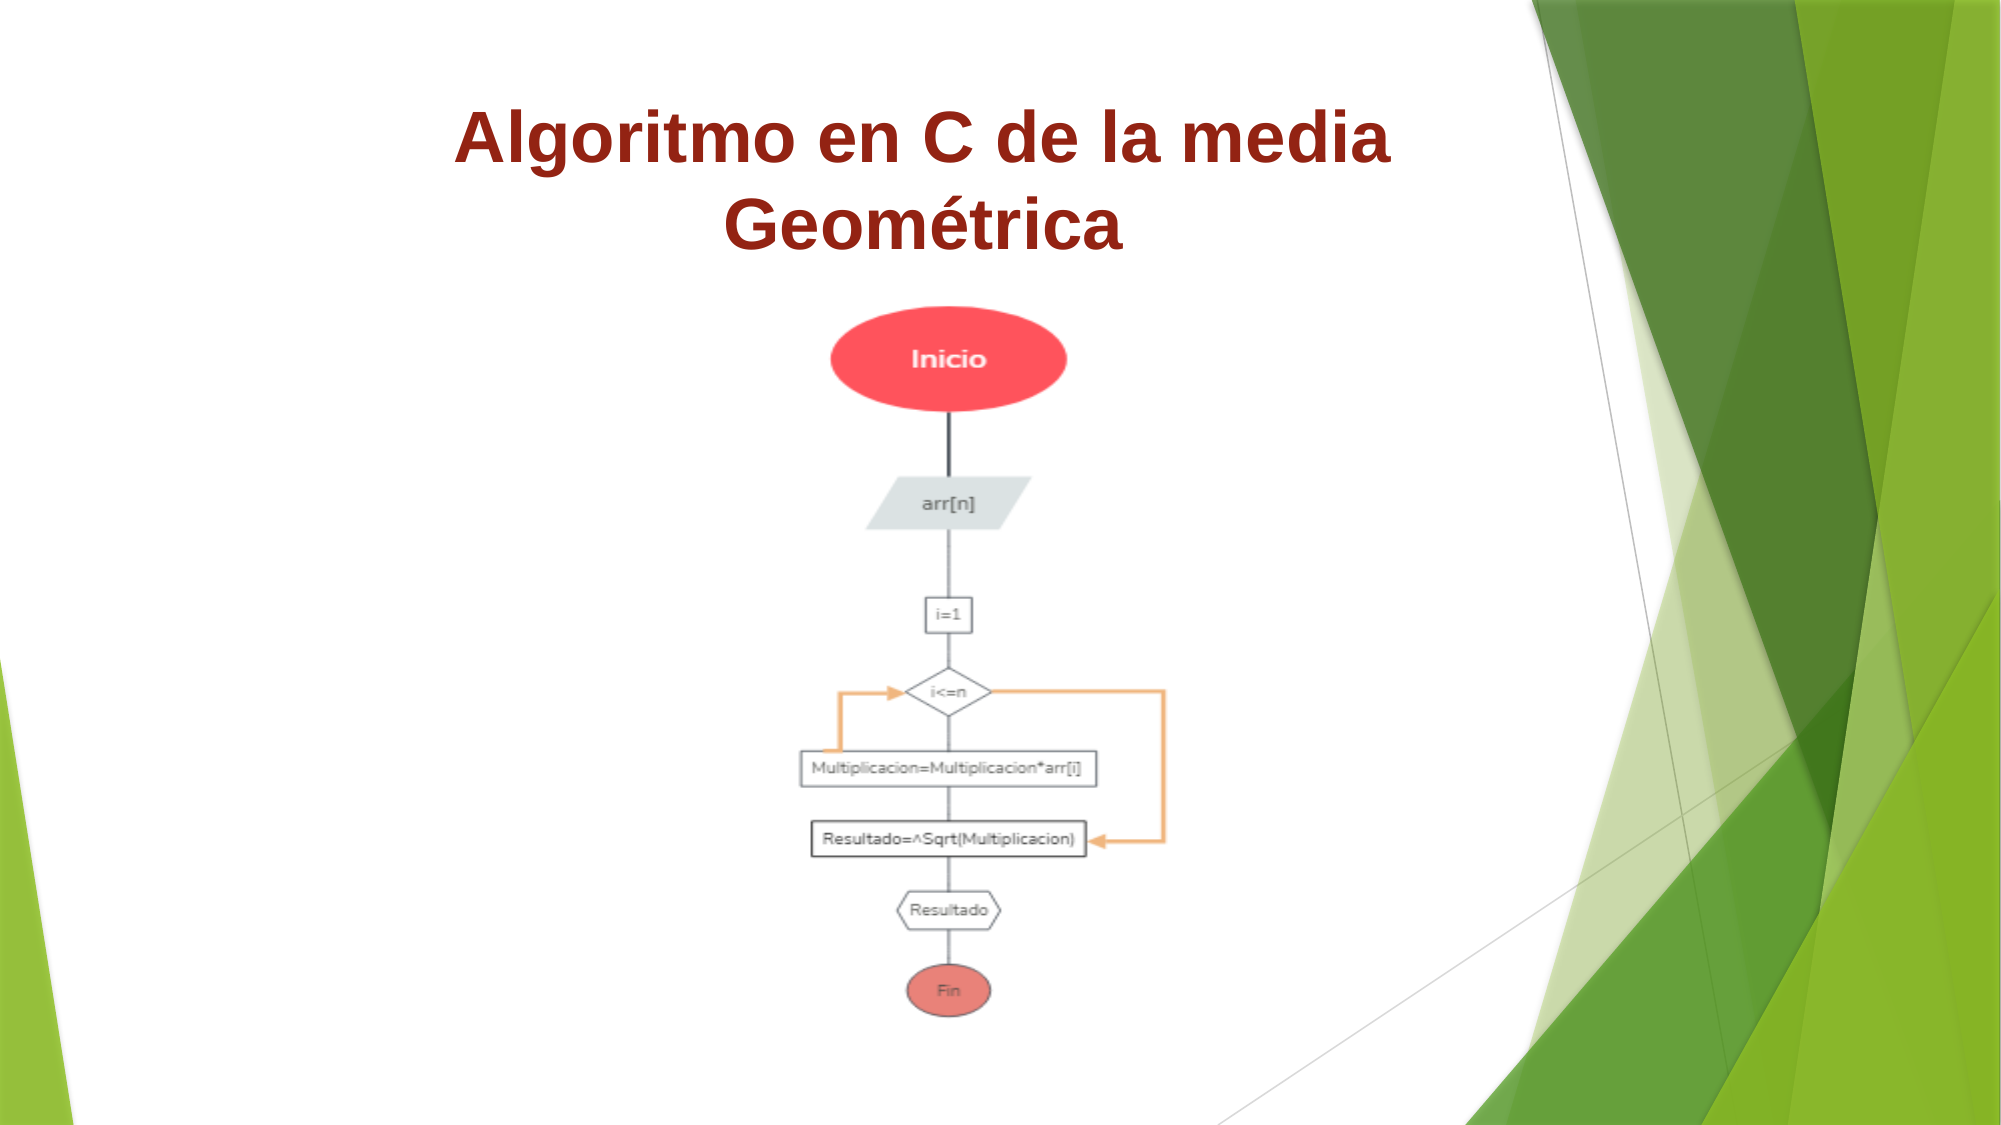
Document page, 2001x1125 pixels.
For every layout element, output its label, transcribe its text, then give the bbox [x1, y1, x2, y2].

picture [633, 270, 1296, 1061]
title Algoritmo en C de la media Geométrica [373, 82, 1473, 274]
